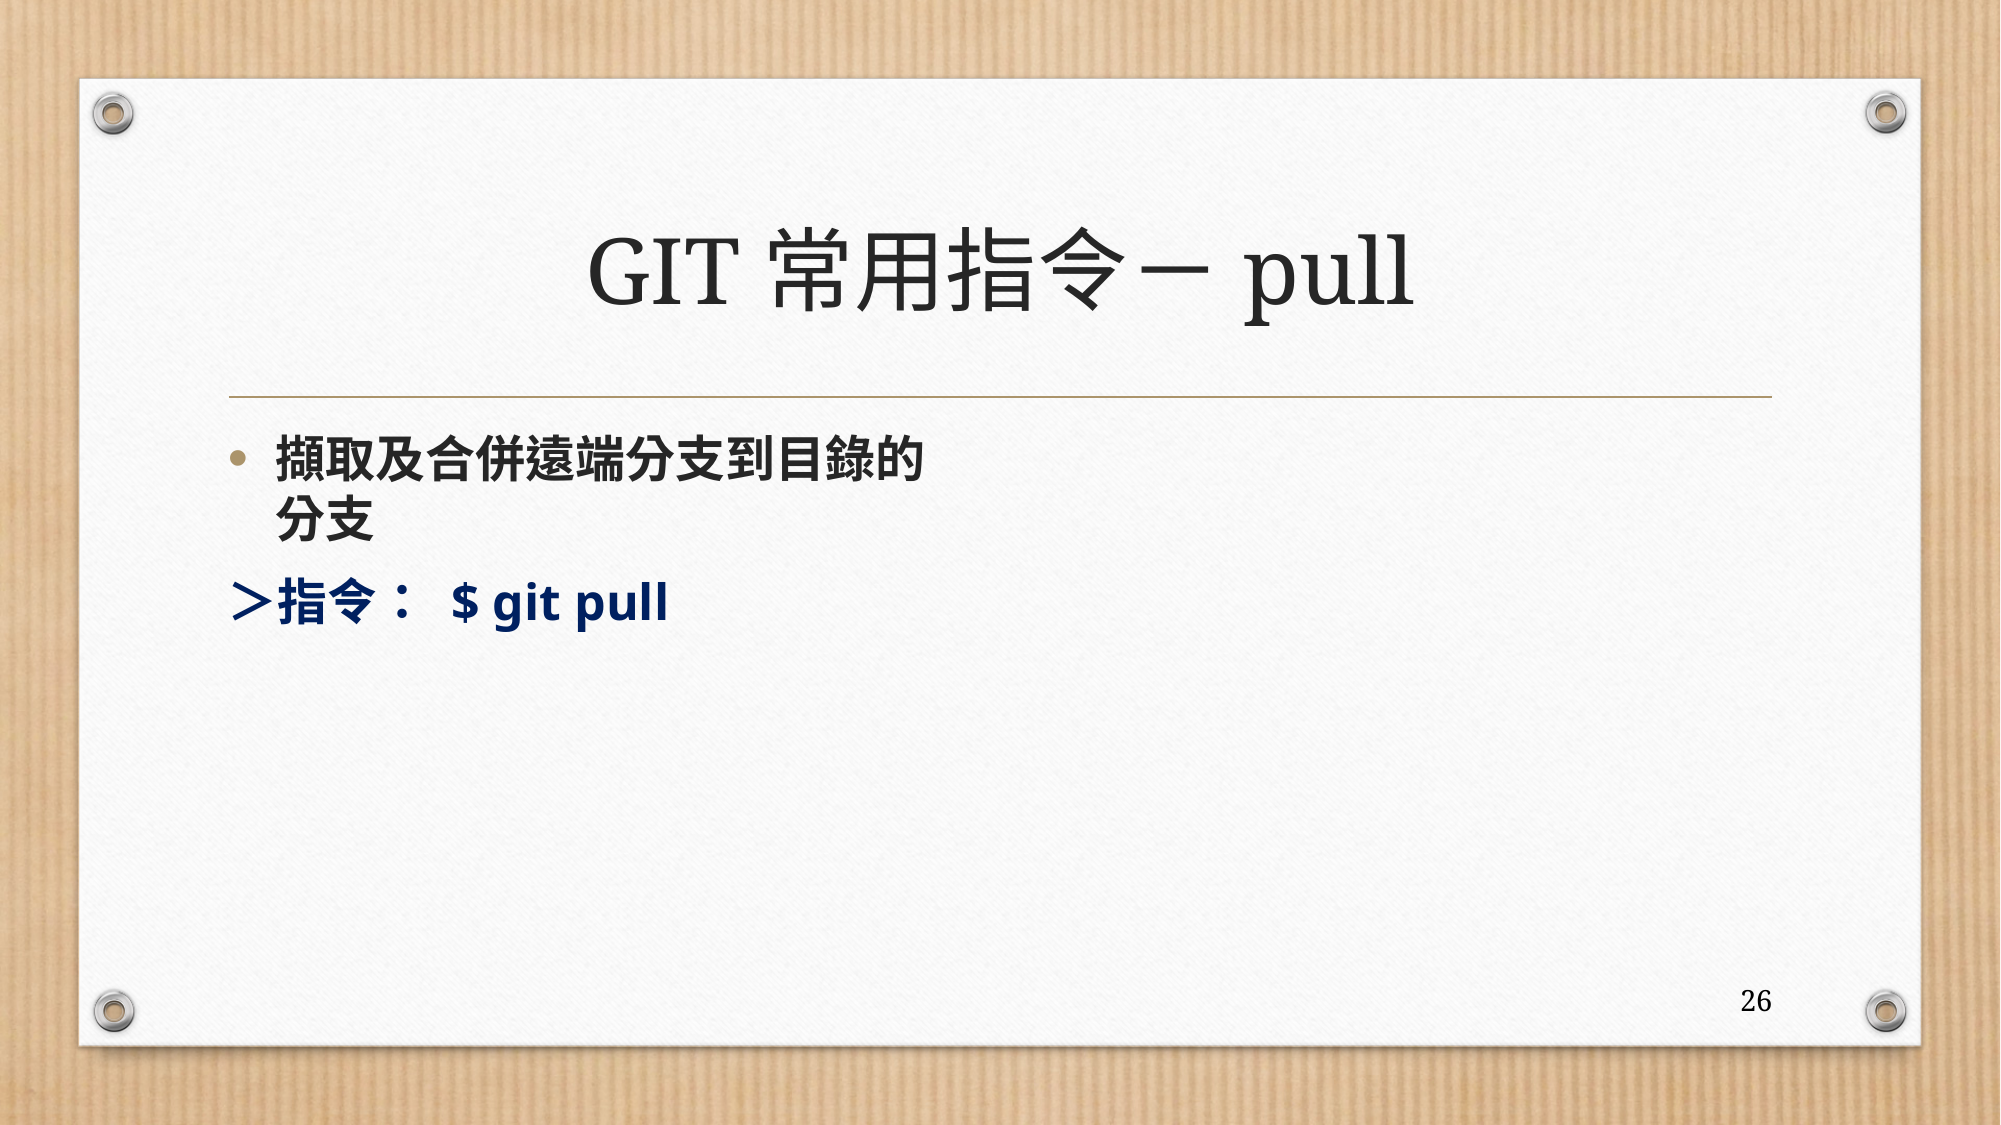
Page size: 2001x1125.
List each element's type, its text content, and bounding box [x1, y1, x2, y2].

title GIT常用指令－pull [212, 160, 1788, 376]
picture [0, 0, 2001, 1125]
slide_number 26 [1698, 979, 1788, 1025]
list 擷取及合併遠端分支到目錄的分支 ＞指令： $ git pull [212, 419, 988, 964]
